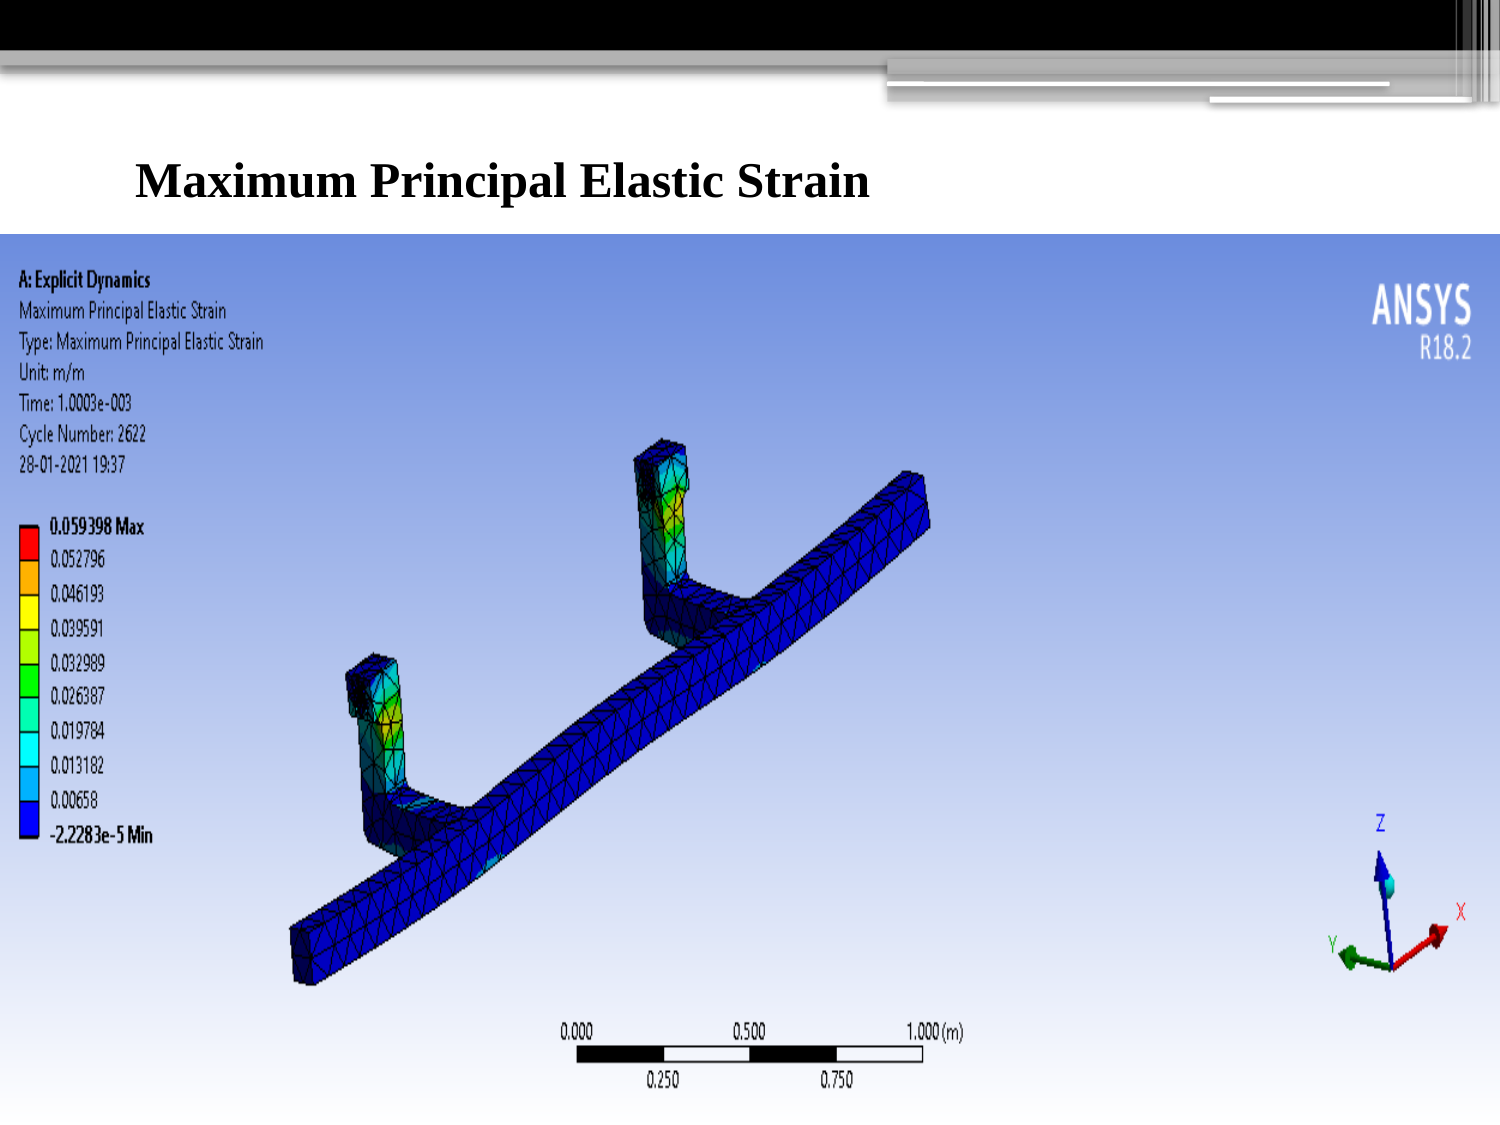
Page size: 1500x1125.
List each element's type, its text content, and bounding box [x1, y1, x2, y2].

text_box Maximum Principal Elastic Strain [120, 140, 886, 216]
picture [0, 234, 1500, 1125]
